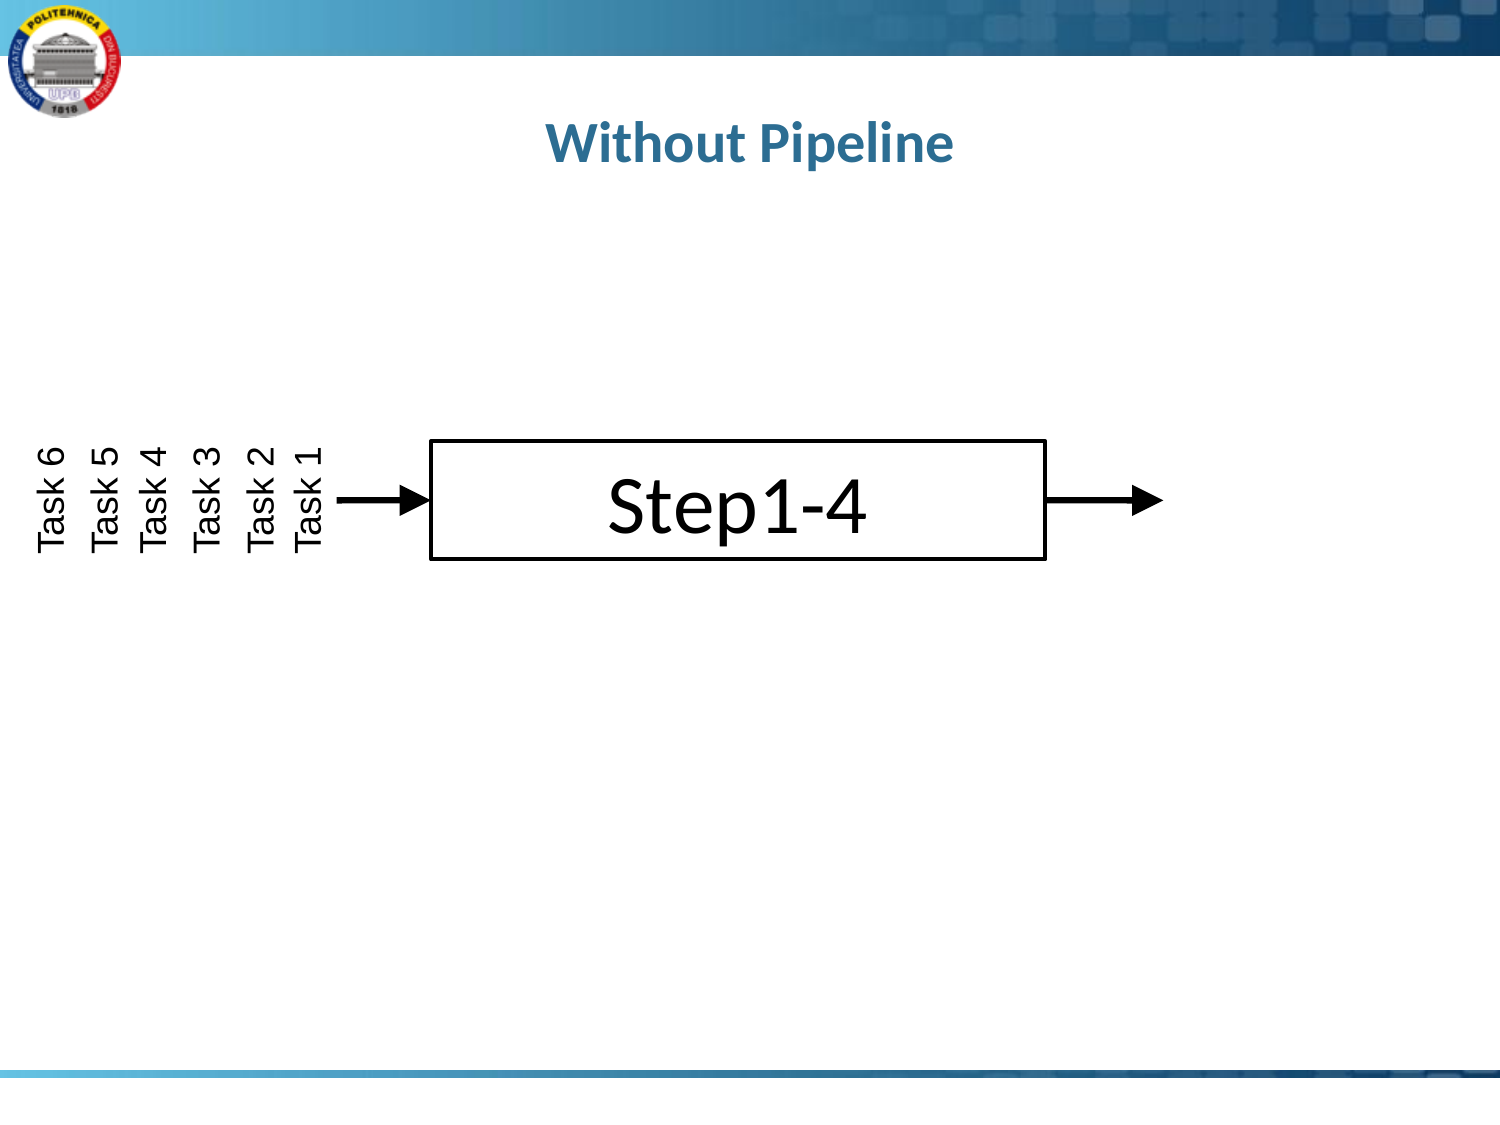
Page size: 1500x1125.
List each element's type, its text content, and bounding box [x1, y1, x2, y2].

text_box Task 5 [79, 431, 133, 570]
title Without Pipeline [51, 102, 1449, 178]
text_box Task 4 [133, 431, 181, 570]
text_box Task 2 [235, 431, 289, 570]
text_box Task 1 [289, 431, 336, 570]
picture [0, 1070, 1500, 1078]
picture [0, 0, 1500, 118]
text_box Task 6 [18, 431, 79, 570]
text_box Step1-4 [429, 439, 1047, 561]
text_box Task 3 [181, 431, 235, 570]
